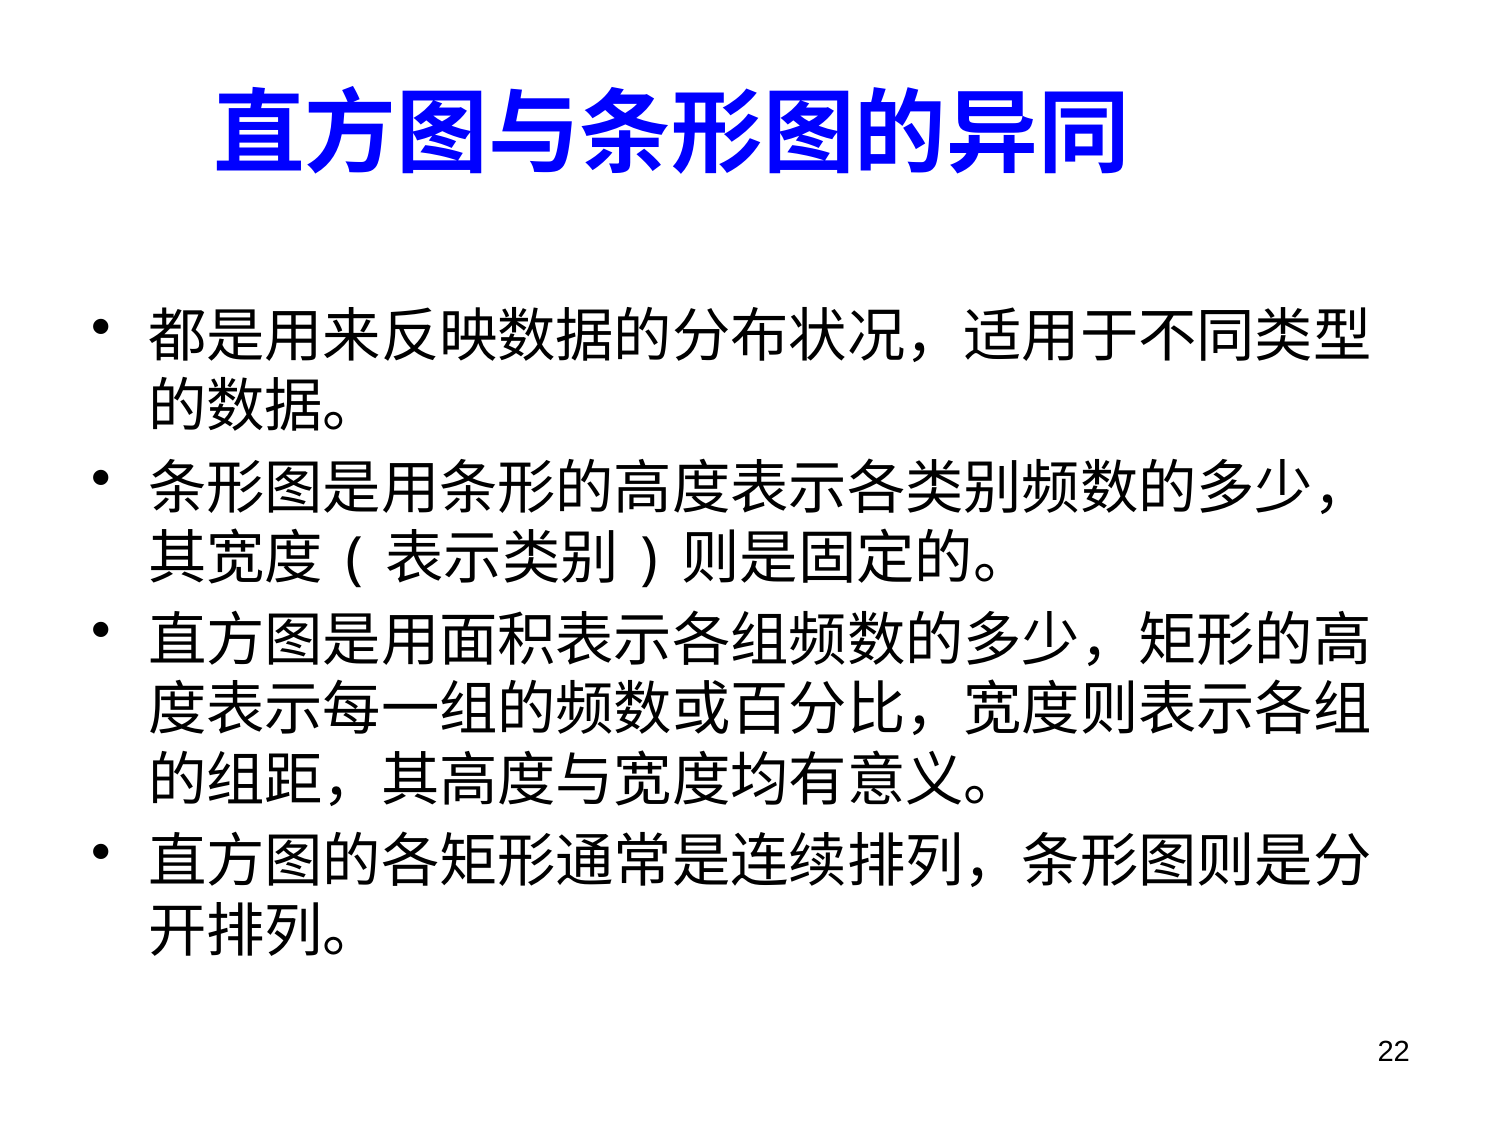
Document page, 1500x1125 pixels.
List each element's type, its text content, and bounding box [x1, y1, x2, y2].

list 都是用来反映数据的分布状况，适用于不同类型的数据。 条形图是用条形的高度表示各类别频数的多少，其宽度(表示类别)则是固定的。 直方图是用面积表示各组频数的多少，矩形的高度表示每一组的频数或百分比，宽度则表示各组的组距，其高度与宽度均有意义。 直方图的各矩形通常是连续排列，条形图则是分开排列。 [76, 290, 1428, 1015]
title 直方图与条形图的异同 [52, 66, 1291, 193]
slide_number 22 [1074, 1024, 1426, 1103]
